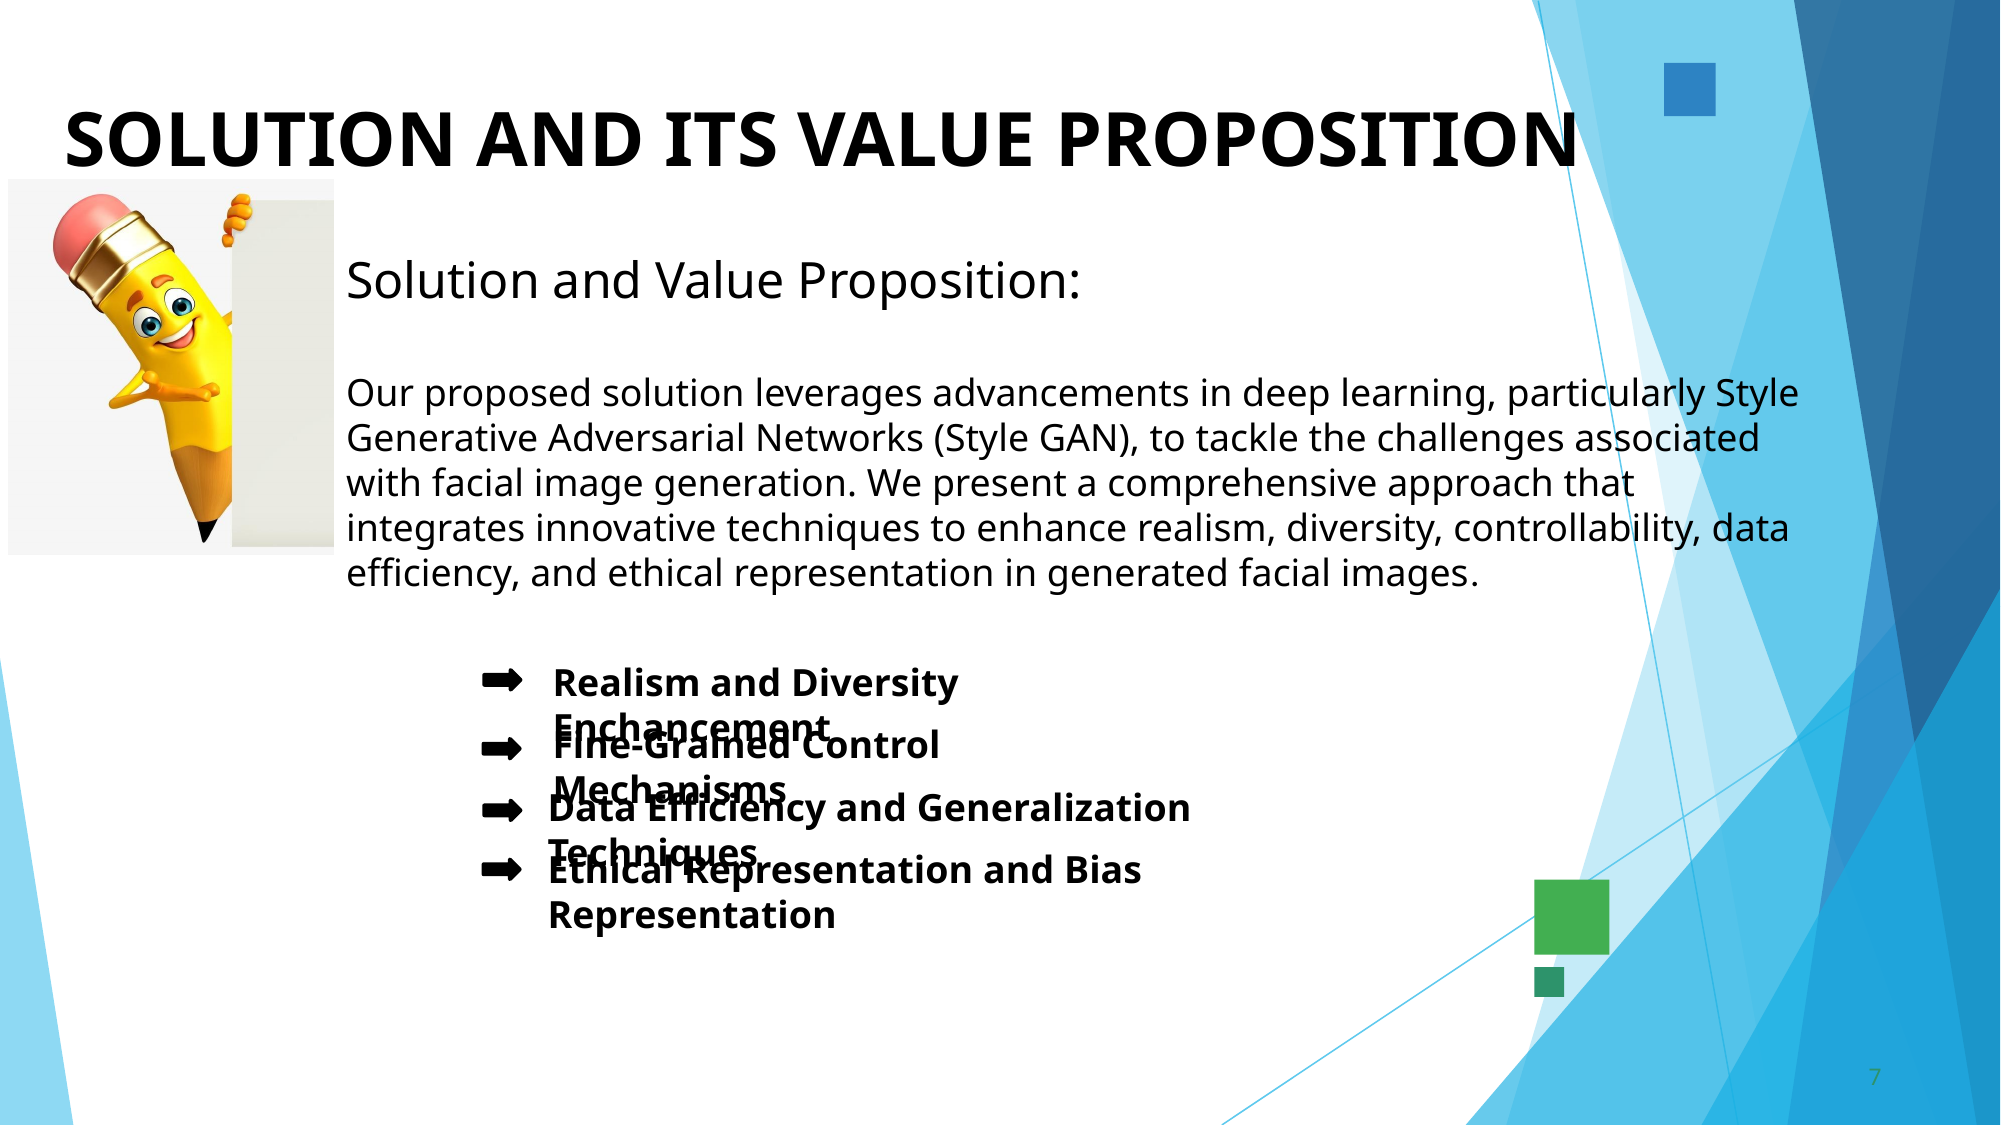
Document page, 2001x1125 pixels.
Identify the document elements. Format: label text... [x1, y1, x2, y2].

text_box Fine-Grained Control Mechanisms [537, 757, 1162, 819]
text_box [1664, 62, 1716, 117]
title SOLUTION AND ITS VALUE PROPOSITION [62, 89, 1664, 241]
text_box Realism and Diversity Enchancement [537, 651, 1221, 757]
text_box [1534, 879, 1610, 955]
text_box Data Efficiency and Generalization Techniques [532, 776, 1386, 882]
picture [8, 179, 334, 555]
text_box [483, 739, 520, 759]
text_box [484, 800, 521, 821]
text_box Solution and Value Proposition: Our proposed solution leverages advancements in deep learning, particularly Style Generative Adversarial Networks (Style GAN), to tackle the challenges associated with facial image generation. We present a comprehensive approach that integrates innovative techniques to enhance realism, diversity, controllability, data efficiency, and ethical representation in generated facial images. [331, 241, 1832, 647]
text_box Ethical Representation and Bias Representation [532, 838, 1406, 944]
text_box [484, 670, 521, 690]
text_box [483, 859, 520, 879]
slide_number ‹#› [1862, 1061, 1888, 1125]
text_box [1534, 967, 1565, 997]
